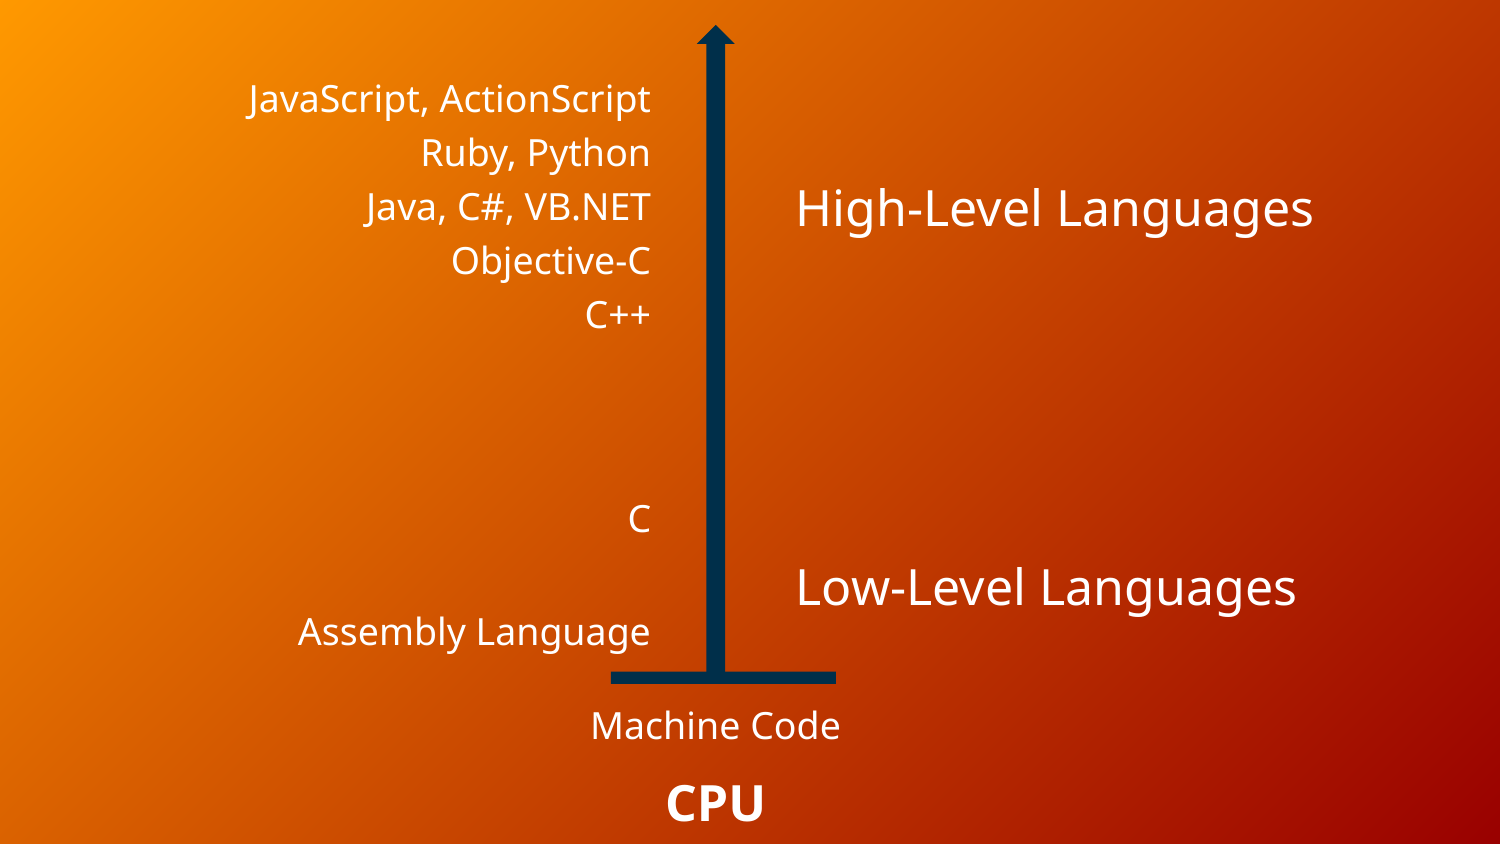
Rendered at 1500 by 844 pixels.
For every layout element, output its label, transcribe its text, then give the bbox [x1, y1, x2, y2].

text_box Machine Code [507, 699, 925, 755]
text_box [609, 669, 838, 686]
text_box JavaScript, ActionScript Ruby, Python Java, C#, VB.NET Objective-C C++ [73, 58, 667, 344]
text_box C [73, 487, 667, 547]
text_box Assembly Language [73, 600, 667, 661]
text_box High-Level Languages [780, 169, 1436, 244]
text_box Low-Level Languages [780, 547, 1436, 623]
text_box CPU [507, 770, 925, 840]
text_box [695, 22, 737, 683]
